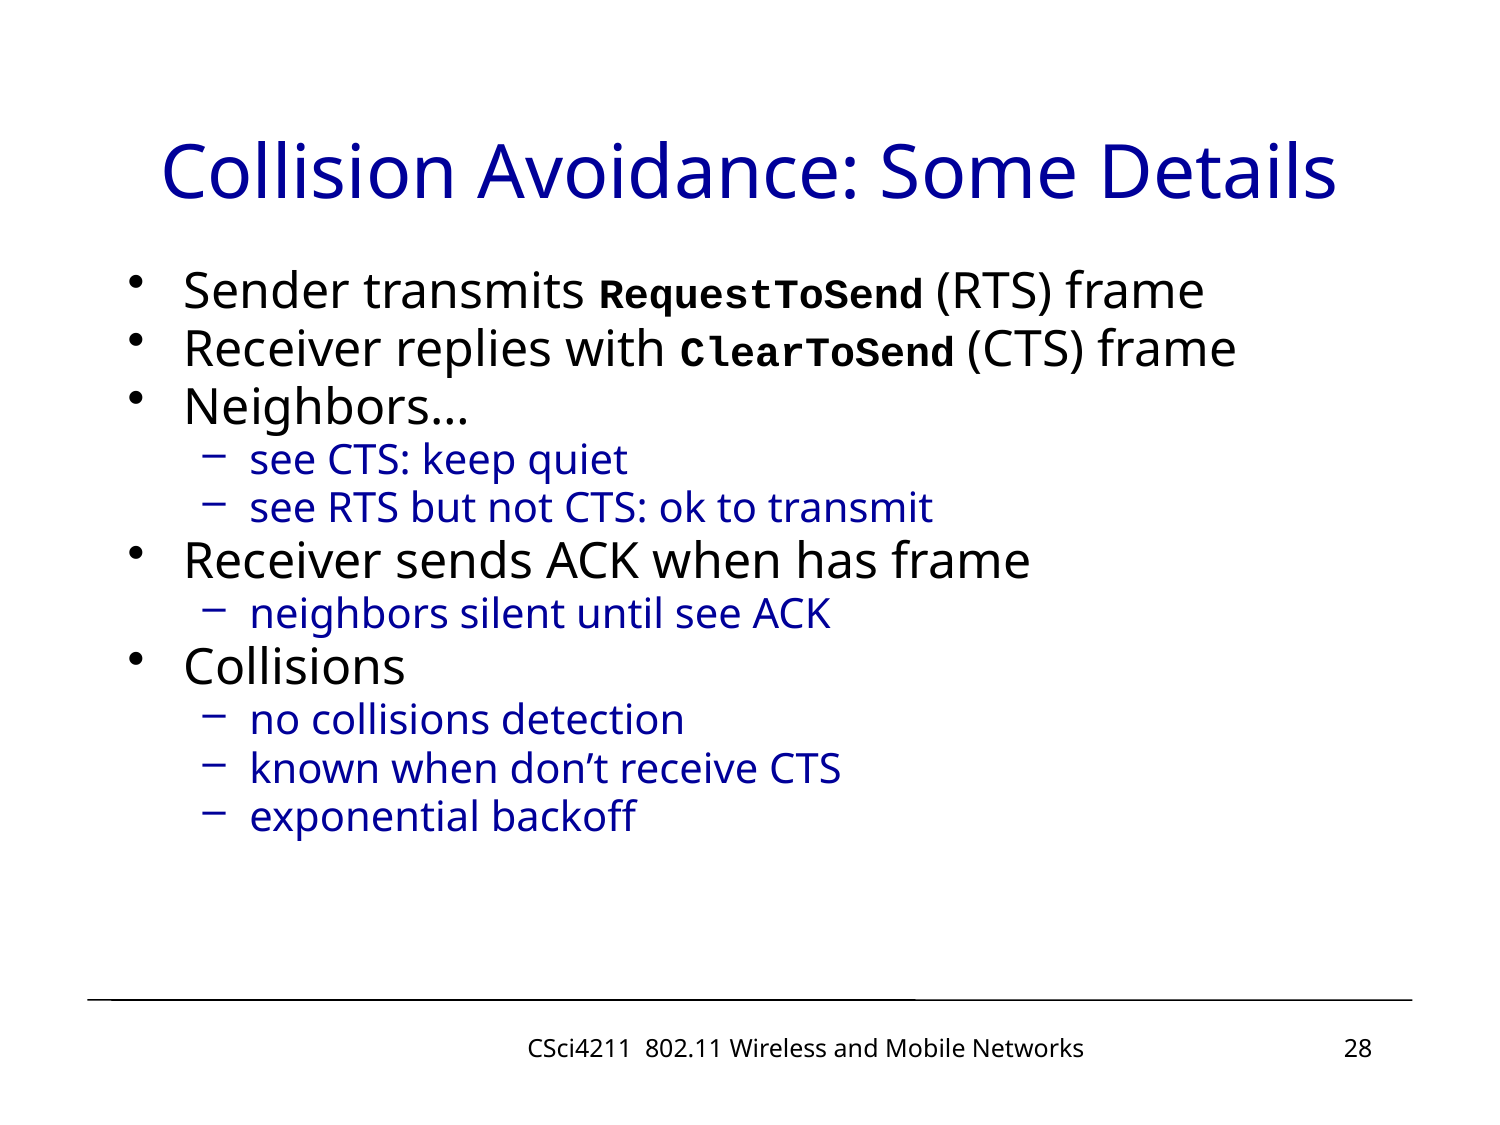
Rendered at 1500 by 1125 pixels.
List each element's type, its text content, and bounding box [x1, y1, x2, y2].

title Collision Avoidance: Some Details [112, 75, 1388, 262]
list Sender transmits RequestToSend (RTS) frame Receiver replies with ClearToSend (CTS) frame Neighbors… see CTS: keep quiet see RTS but not CTS: ok to transmit Receiver sends ACK when has frame neighbors silent until see ACK Collisions no collisions detection known when don’t receive CTS exponential backoff [112, 262, 1388, 975]
slide_number 28 [1113, 1024, 1388, 1101]
footer CSci4211 802.11 Wireless and Mobile Networks [499, 1024, 1113, 1101]
